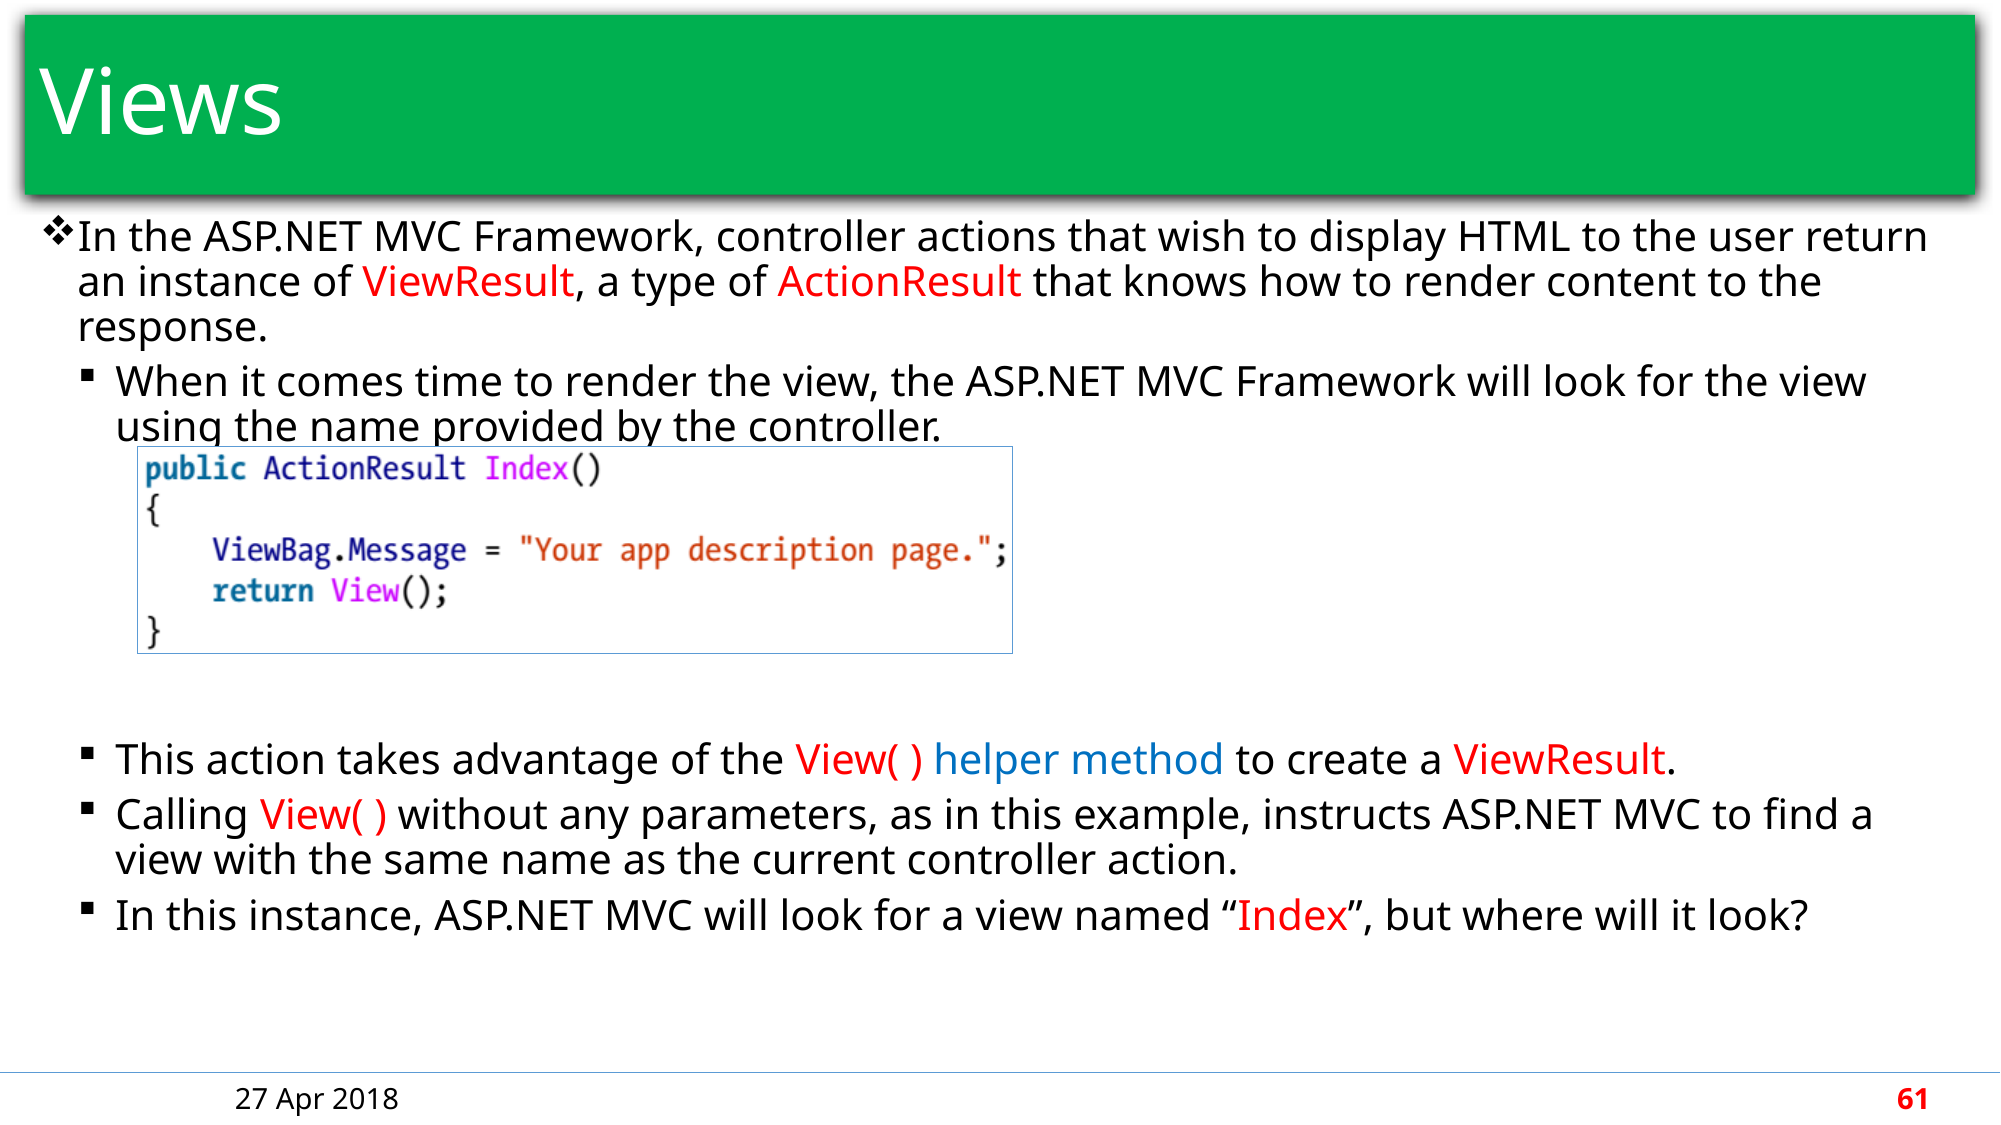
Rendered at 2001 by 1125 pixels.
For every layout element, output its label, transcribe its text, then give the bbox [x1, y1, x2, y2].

slide_number 61 [1495, 1072, 1946, 1115]
title Views [24, 14, 1975, 195]
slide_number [220, 1072, 671, 1115]
picture [137, 446, 1013, 654]
list In the ASP.NET MVC Framework, controller actions that wish to display HTML to the user return an instance of ViewResult, a type of ActionResult that knows how to render content to the response. When it comes time to render the view, the ASP.NET MVC Framework will look for the view using the name provided by the controller. This action takes advantage of the View( ) helper method to create a ViewResult. Calling View( ) without any parameters, as in this example, instructs ASP.NET MVC to find a view with the same name as the current controller action. In this instance, ASP.NET MVC will look for a view named “Index”, but where will it look? [24, 208, 1975, 1063]
